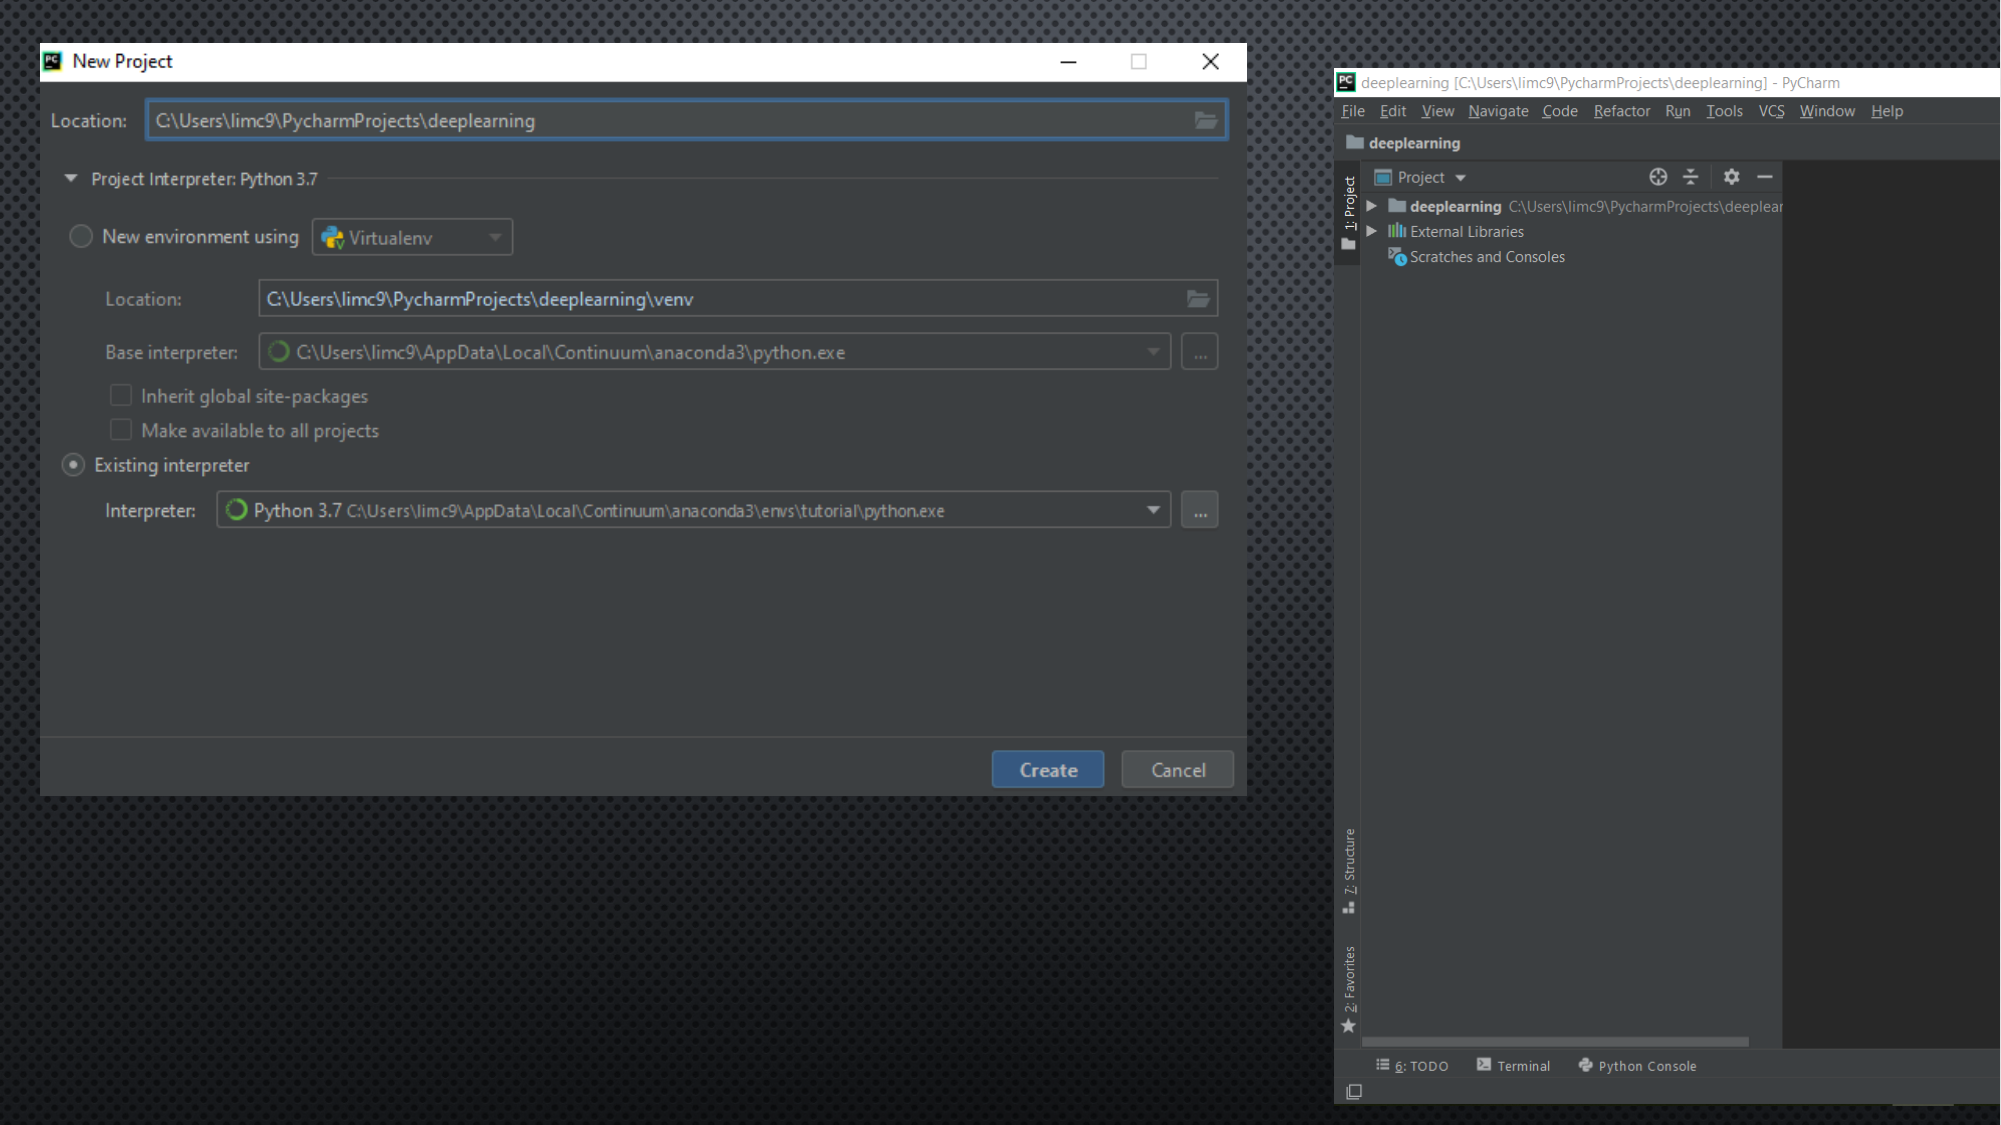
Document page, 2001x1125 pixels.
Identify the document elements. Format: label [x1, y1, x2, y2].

picture [40, 43, 1247, 796]
picture [1333, 68, 2000, 1106]
